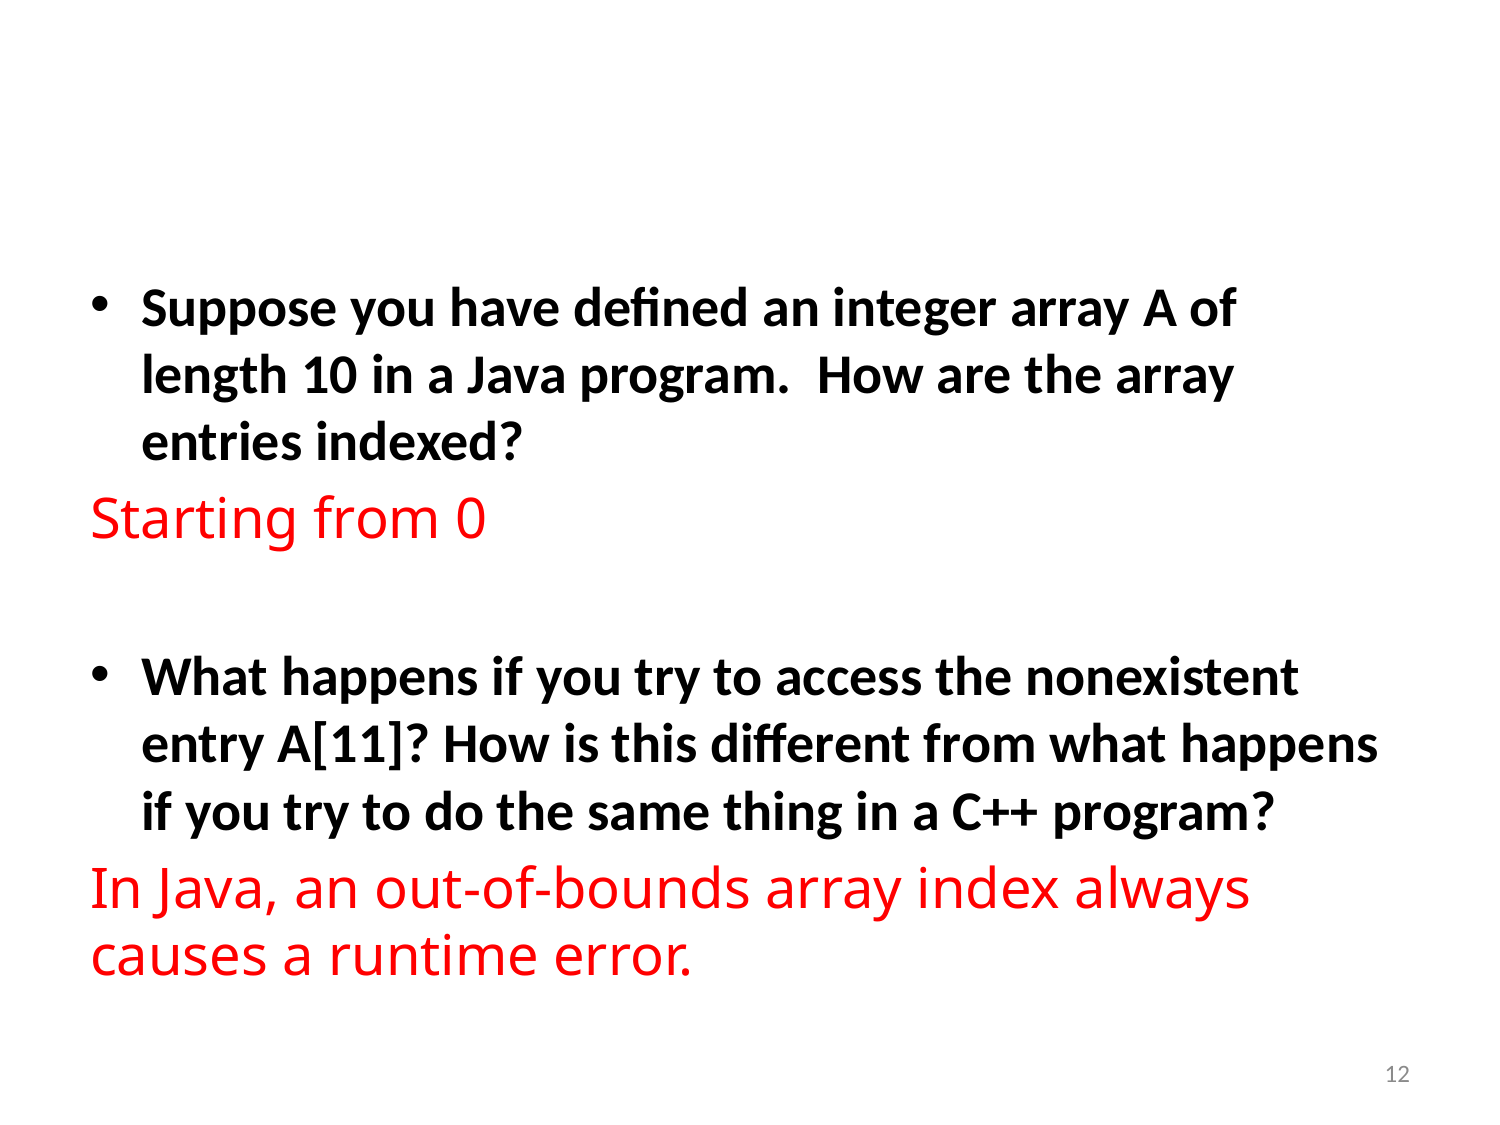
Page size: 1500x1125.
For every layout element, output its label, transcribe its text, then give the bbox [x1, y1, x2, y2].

list Suppose you have defined an integer array A of length 10 in a Java program. How are the array entries indexed? Starting from 0 What happens if you try to access the nonexistent entry A[11]? How is this different from what happens if you try to do the same thing in a C++ program? In Java, an out-of-bounds array index always causes a runtime error. [75, 262, 1425, 1005]
slide_number 12 [1074, 1042, 1425, 1103]
